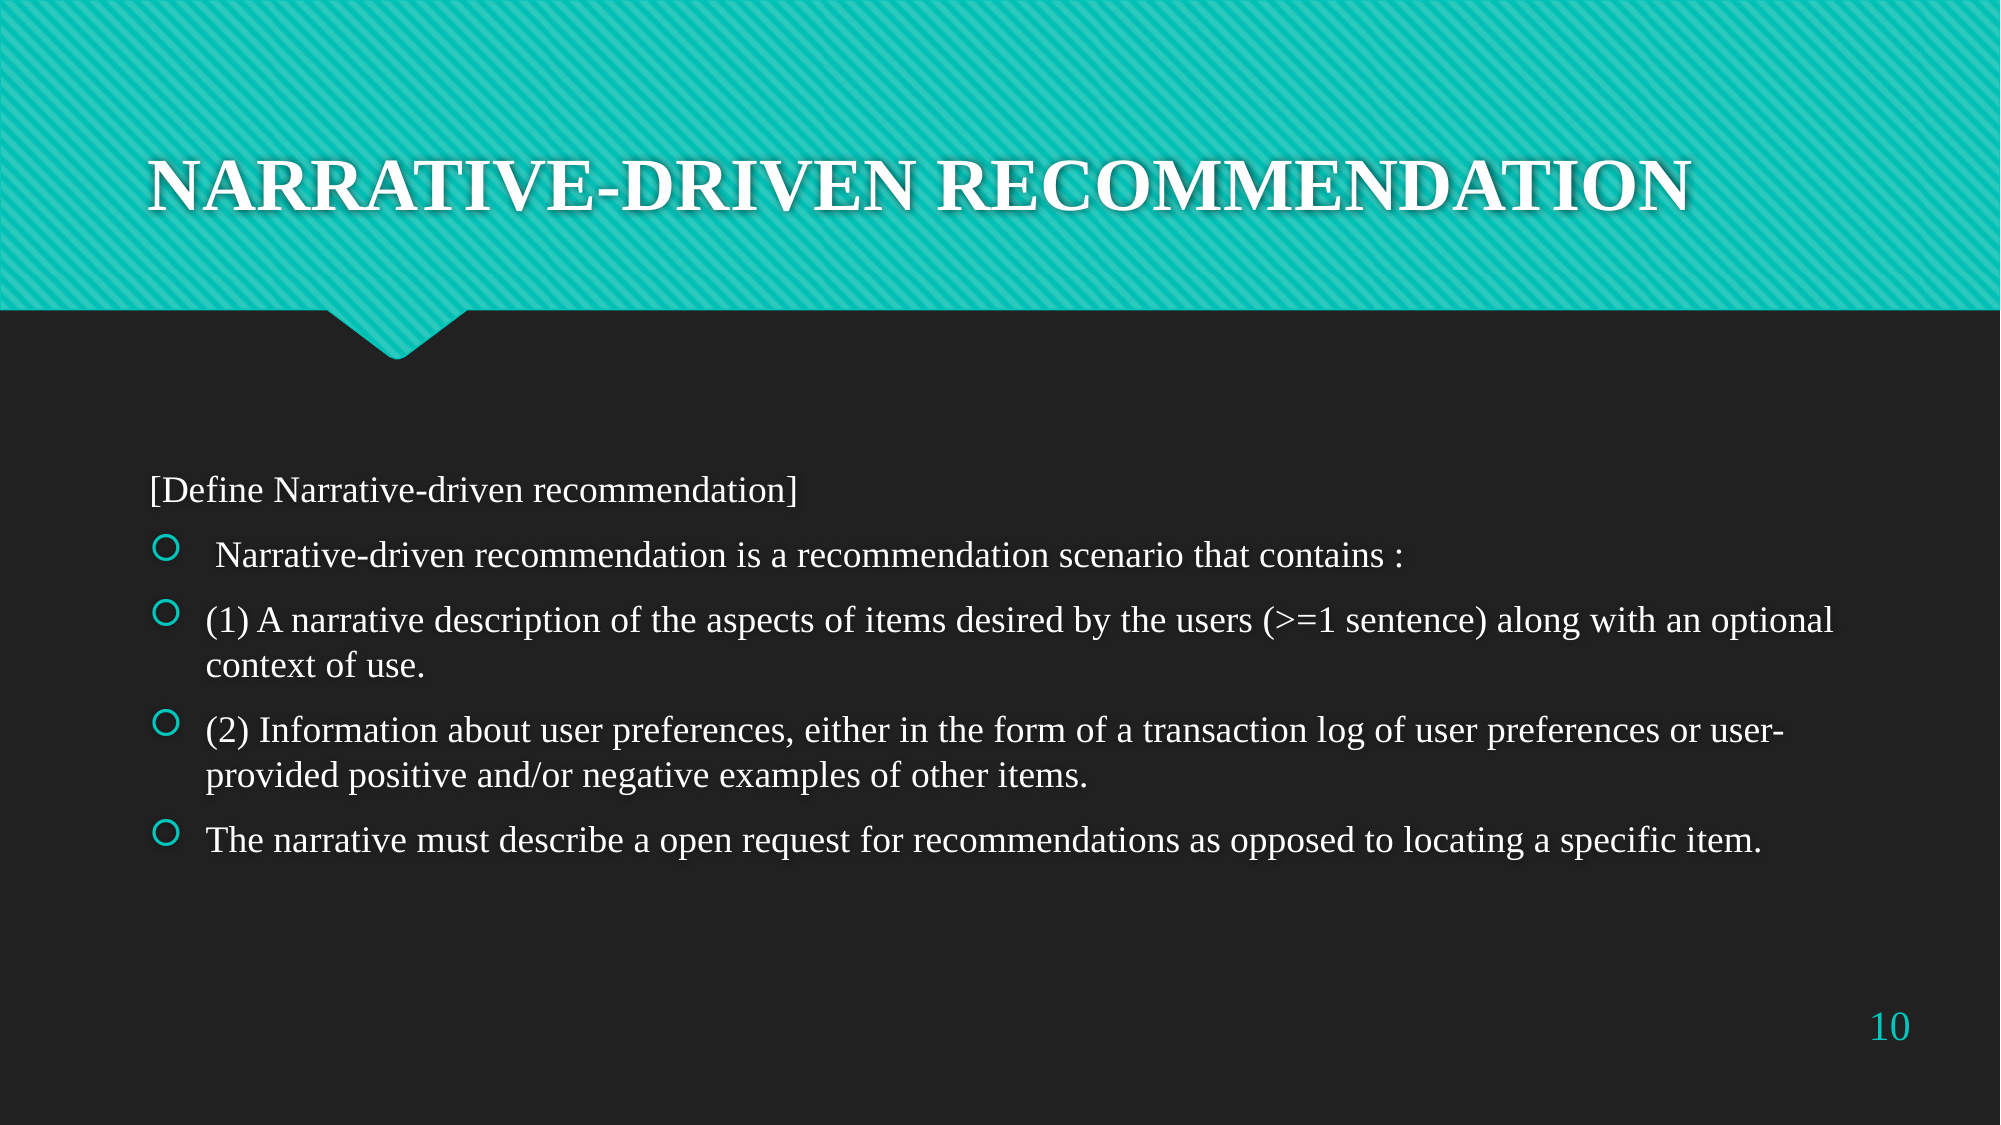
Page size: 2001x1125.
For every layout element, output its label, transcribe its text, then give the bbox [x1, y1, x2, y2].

title NARRATIVE-DRIVEN RECOMMENDATION [132, 73, 1868, 233]
list [Define Narrative-driven recommendation] Narrative-driven recommendation is a recommendation scenario that contains : (1) A narrative description of the aspects of items desired by the users (>=1 sentence) along with an optional context of use. (2) Information about user preferences, either in the form of a transaction log of user preferences or user-provided positive and/or negative examples of other items. The narrative must describe a open request for recommendations as opposed to locating a specific item. [134, 364, 1866, 962]
slide_number 10 [1751, 970, 1926, 1051]
